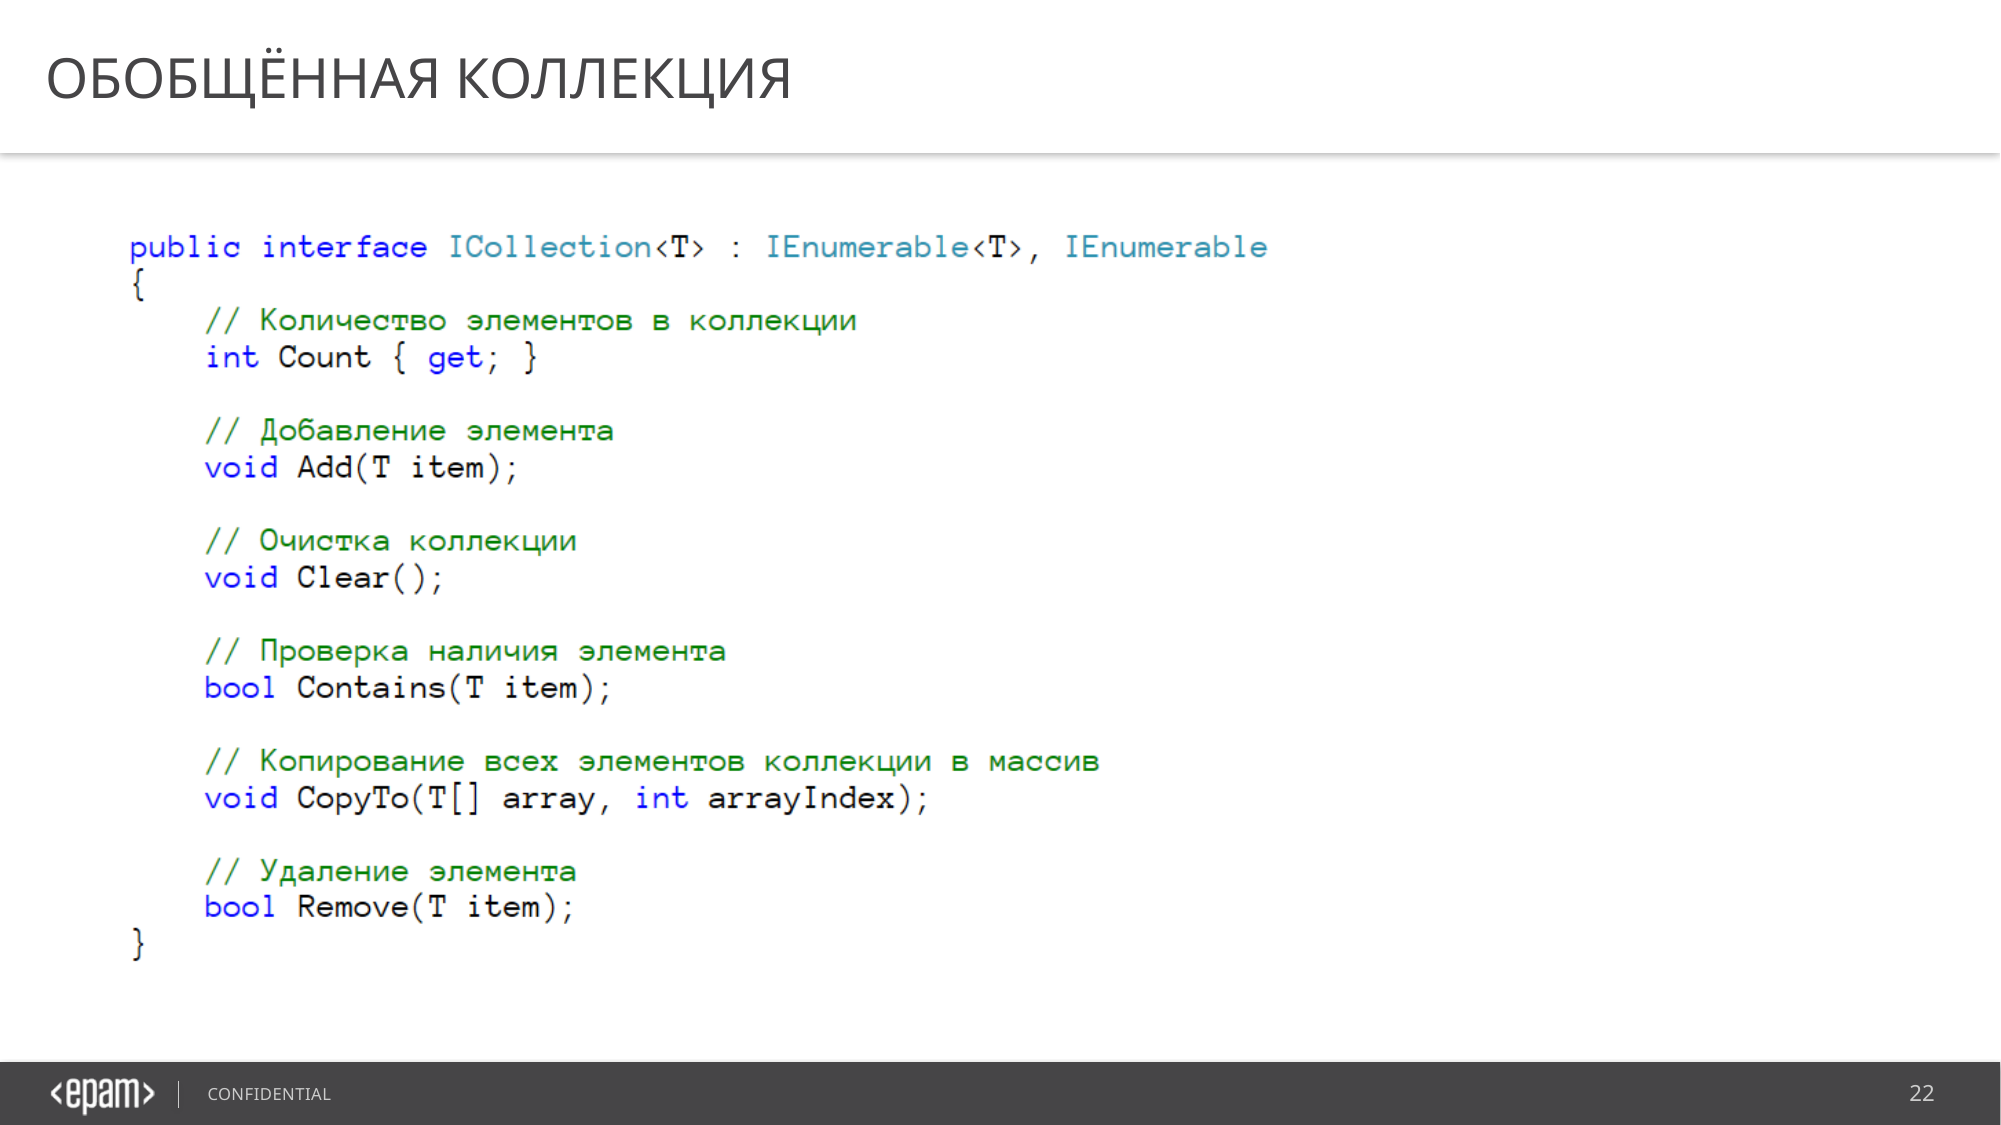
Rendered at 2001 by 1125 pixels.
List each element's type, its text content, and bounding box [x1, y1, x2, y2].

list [123, 227, 1272, 968]
picture [50, 1078, 155, 1116]
title Обобщённая коллекция [0, 0, 2000, 153]
